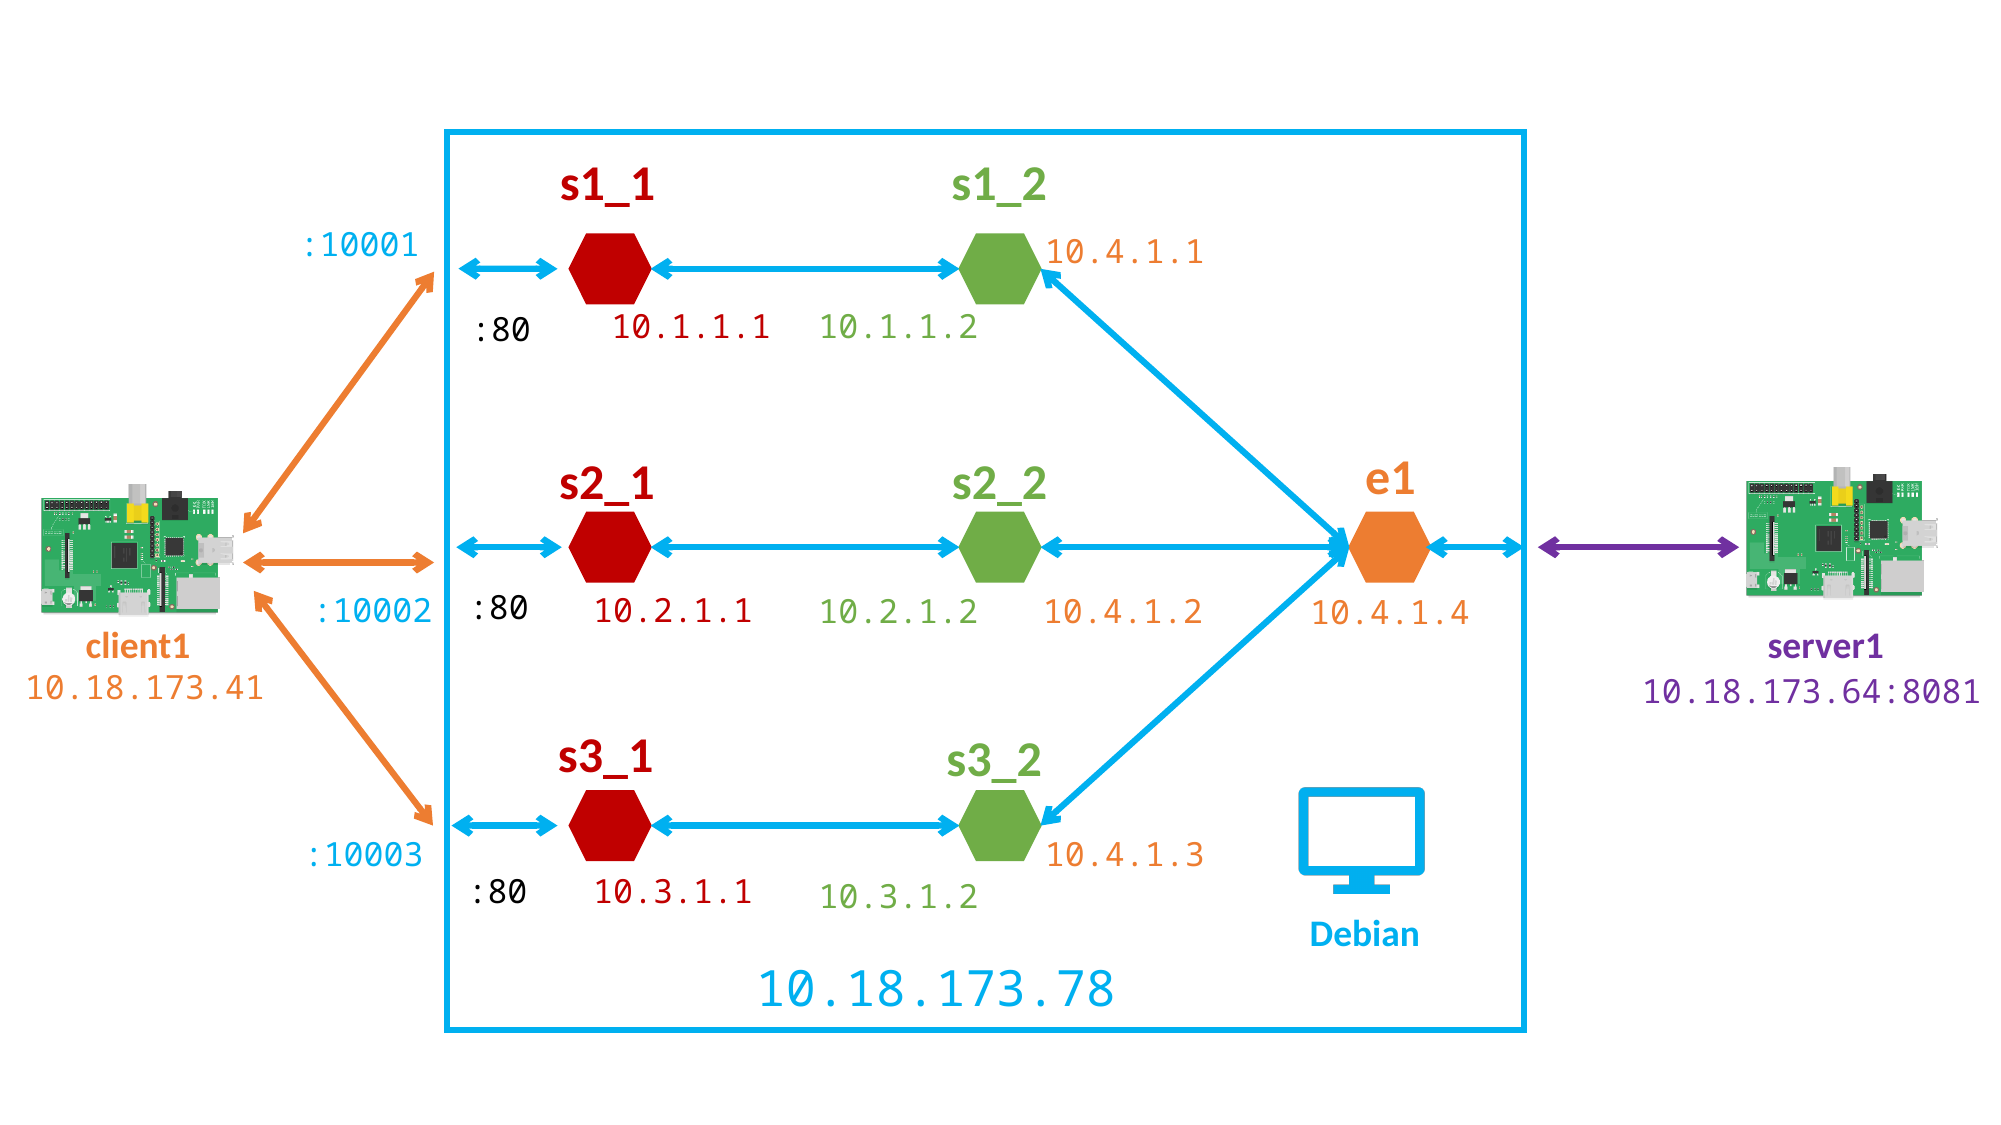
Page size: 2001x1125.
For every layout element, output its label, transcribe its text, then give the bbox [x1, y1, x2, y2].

text_box :80 [452, 862, 543, 918]
picture [1715, 449, 1955, 617]
text_box :10003 [289, 825, 439, 881]
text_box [1040, 268, 1350, 547]
text_box [446, 131, 1525, 1031]
picture [1286, 765, 1437, 916]
picture [11, 466, 251, 634]
text_box :10001 [284, 216, 435, 271]
text_box :80 [454, 578, 544, 634]
text_box :10002 [297, 582, 448, 637]
text_box server1 [1752, 617, 1899, 663]
text_box 10.18.173.78 [741, 949, 1131, 1025]
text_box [253, 590, 434, 826]
text_box :80 [456, 300, 546, 356]
text_box 10.18.173.64:8081 [1627, 663, 1997, 718]
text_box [242, 271, 435, 534]
text_box Debian [1294, 916, 1435, 962]
text_box client1 [70, 634, 206, 658]
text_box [1040, 547, 1350, 826]
text_box 10.18.173.41 [10, 658, 253, 714]
